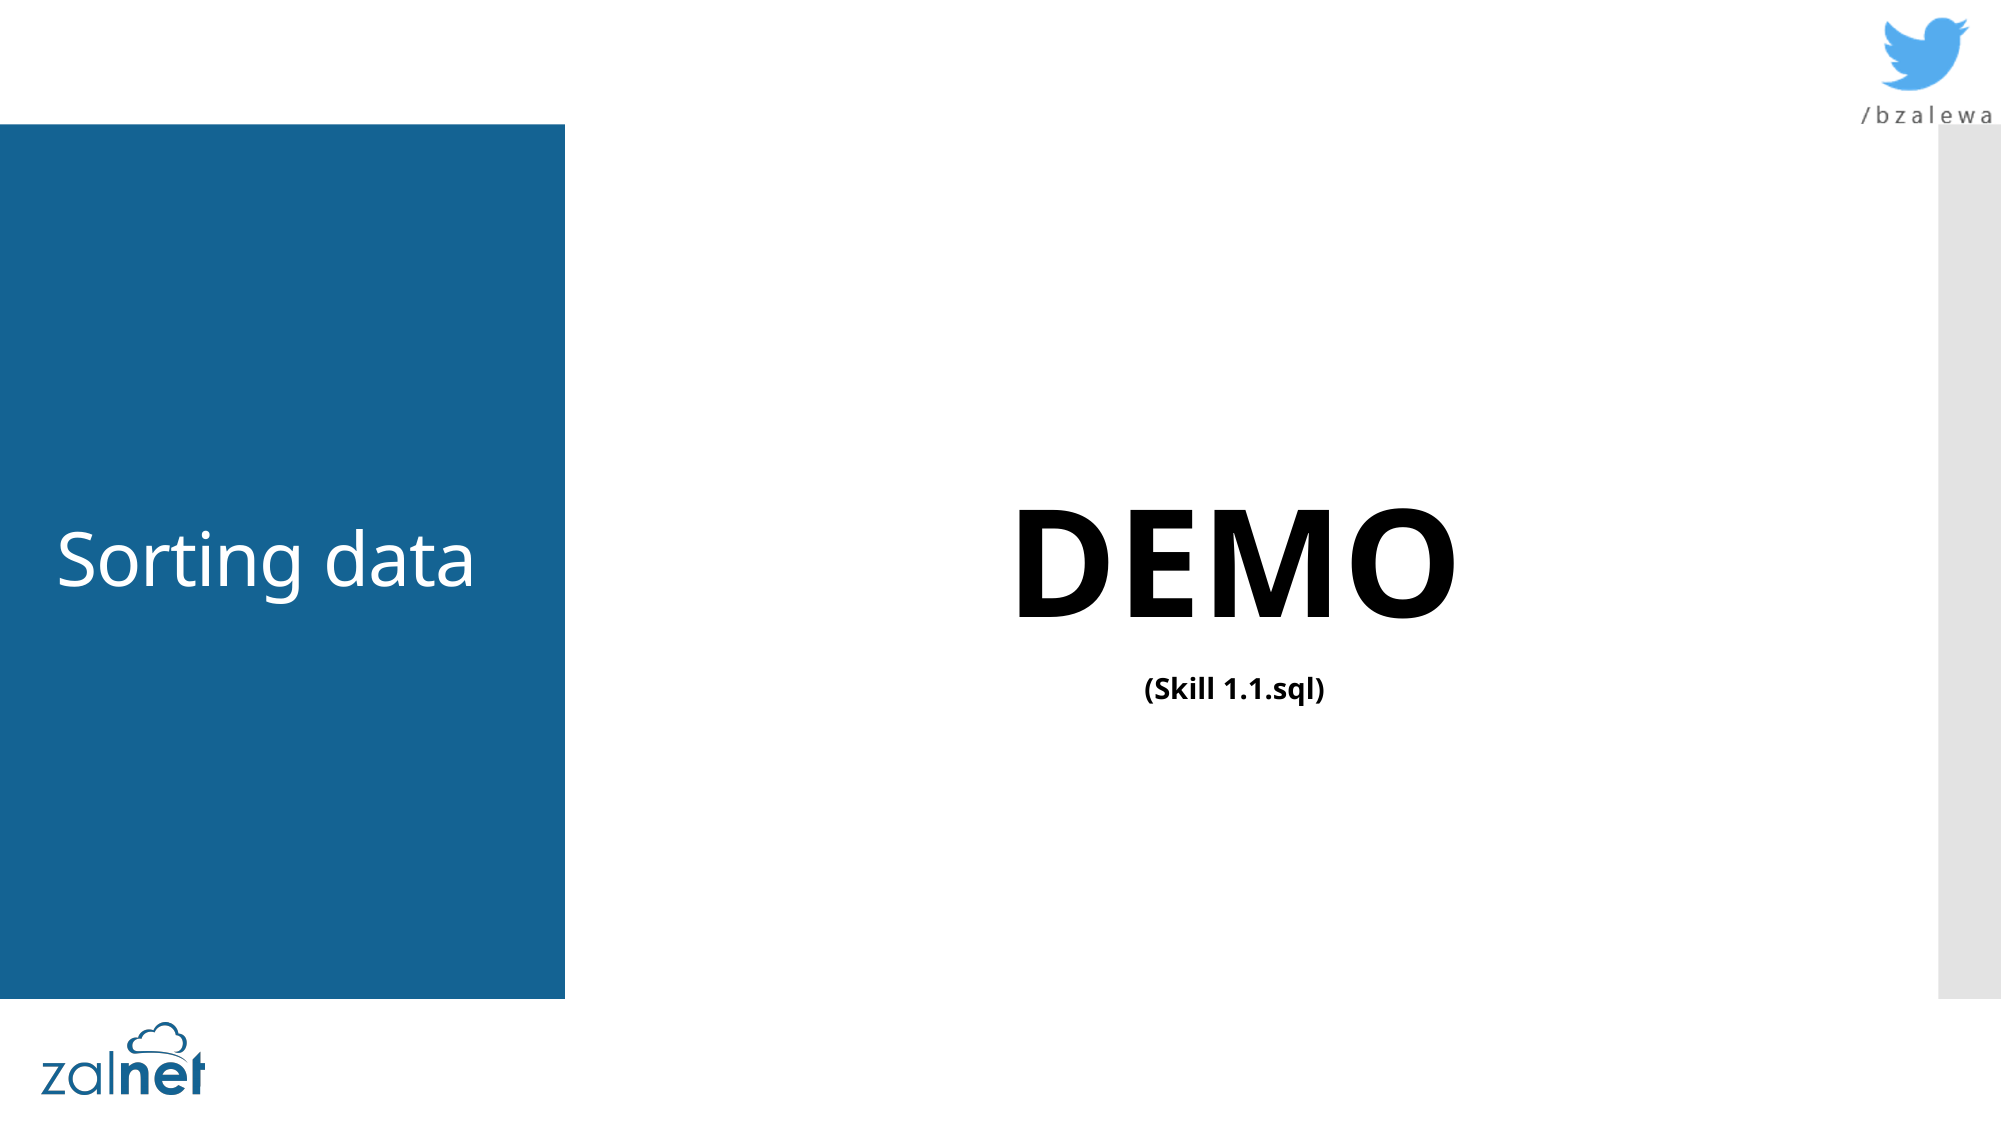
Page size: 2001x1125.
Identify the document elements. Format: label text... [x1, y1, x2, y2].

title Sorting data [41, 180, 524, 955]
picture [1844, 12, 1999, 125]
list DEMO (Skill 1.1.sql) [634, 141, 1835, 982]
picture [41, 1022, 206, 1096]
